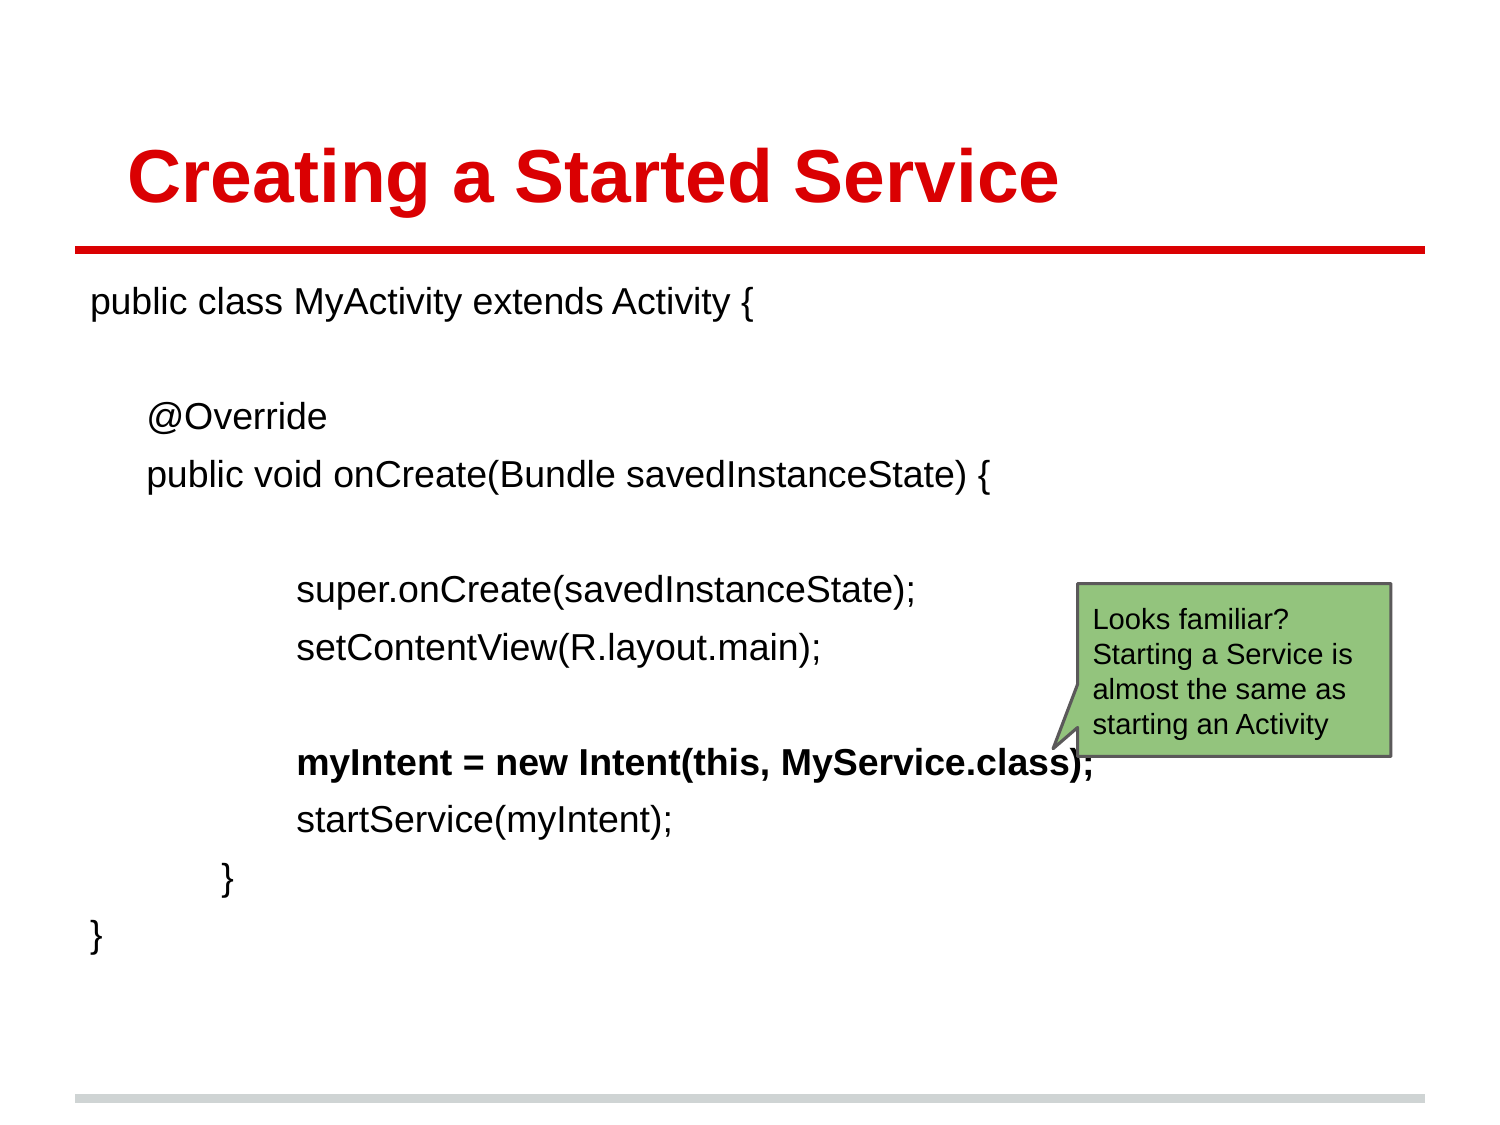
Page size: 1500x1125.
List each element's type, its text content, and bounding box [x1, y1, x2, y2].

list public class MyActivity extends Activity { @Override public void onCreate(Bundle savedInstanceState) { super.onCreate(savedInstanceState); setContentView(R.layout.main); myIntent = new Intent(this, MyService.class); startService(myIntent); } } [75, 262, 1425, 1078]
title Creating a Started Service [75, 45, 1425, 233]
text_box Looks familiar? Starting a Service is almost the same as starting an Activity [1053, 583, 1391, 757]
